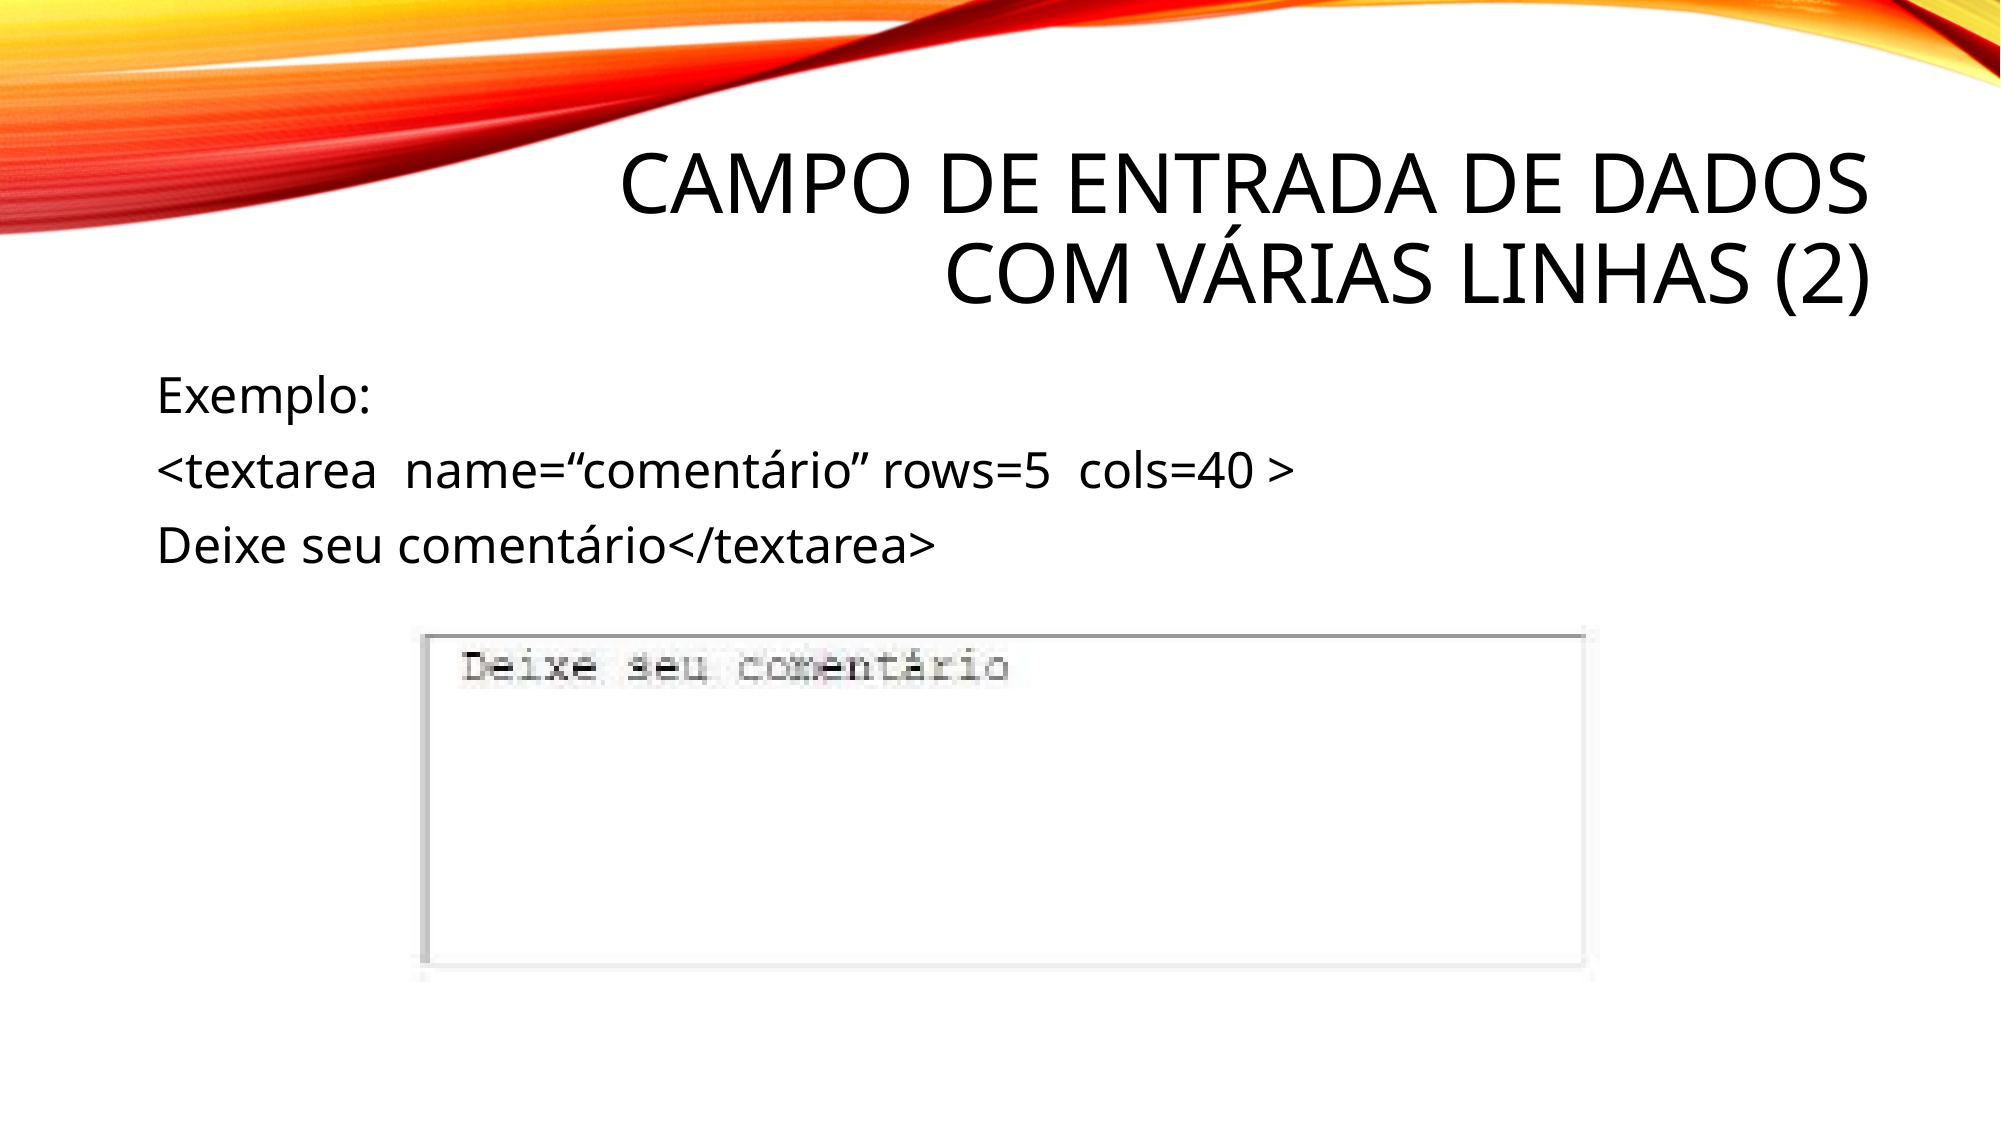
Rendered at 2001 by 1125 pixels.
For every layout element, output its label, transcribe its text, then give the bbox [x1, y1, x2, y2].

title Campo de entrada de dados com várias linhas (2) [474, 125, 1888, 338]
list Exemplo: <textarea name=“comentário” rows=5 cols=40 > Deixe seu comentário</textarea> [141, 363, 1480, 1101]
picture [0, 0, 2000, 237]
picture [406, 625, 1600, 996]
